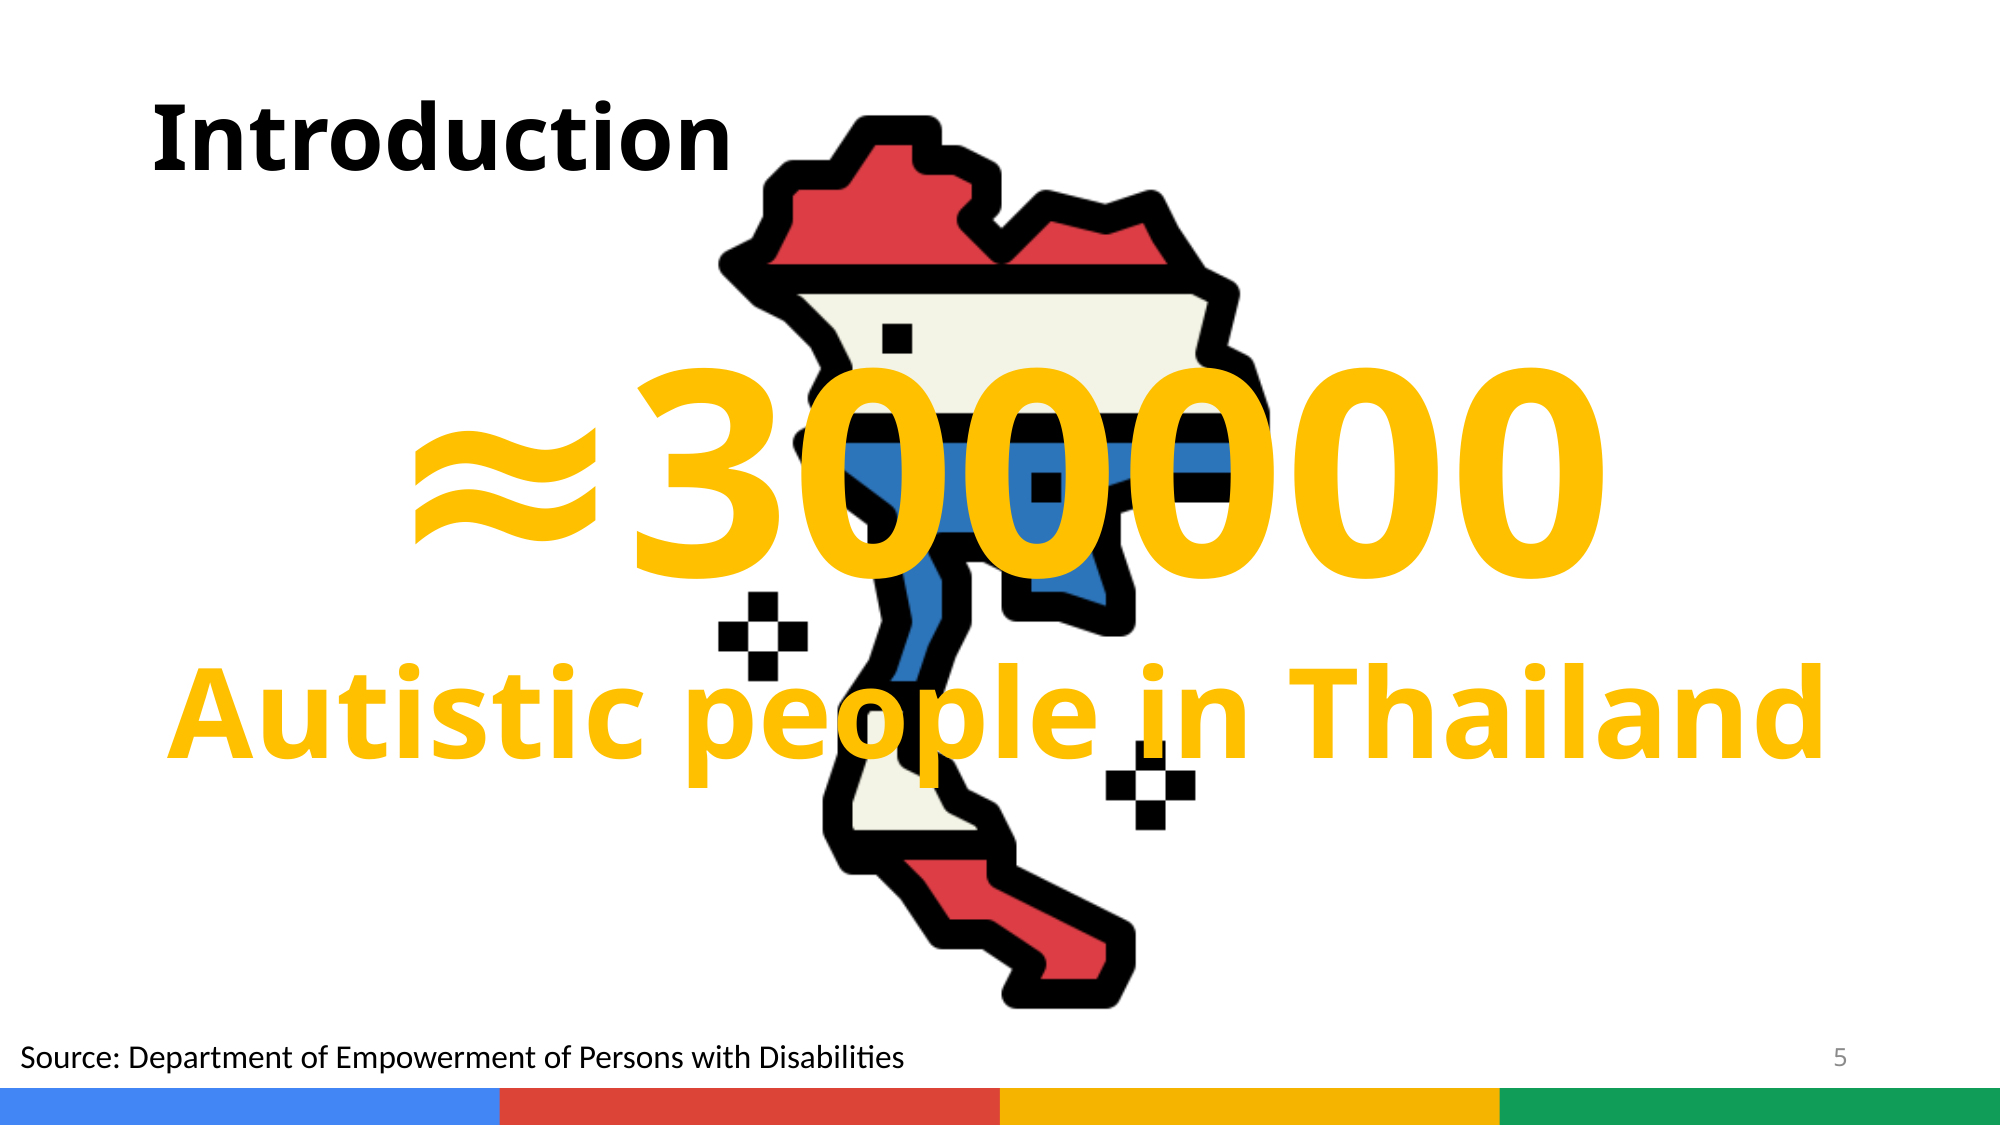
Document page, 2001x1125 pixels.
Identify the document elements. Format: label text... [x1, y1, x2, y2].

text_box Source: Department of Empowerment of Persons with Disabilities [5, 1027, 921, 1083]
text_box ≈300000 Autistic people in Thailand [1289, 281, 1863, 792]
text_box ≈300000 Autistic people in Thailand [137, 281, 711, 792]
slide_number 5 [1412, 1028, 1863, 1088]
picture [711, 86, 1289, 1039]
title Introduction [137, 59, 1863, 222]
